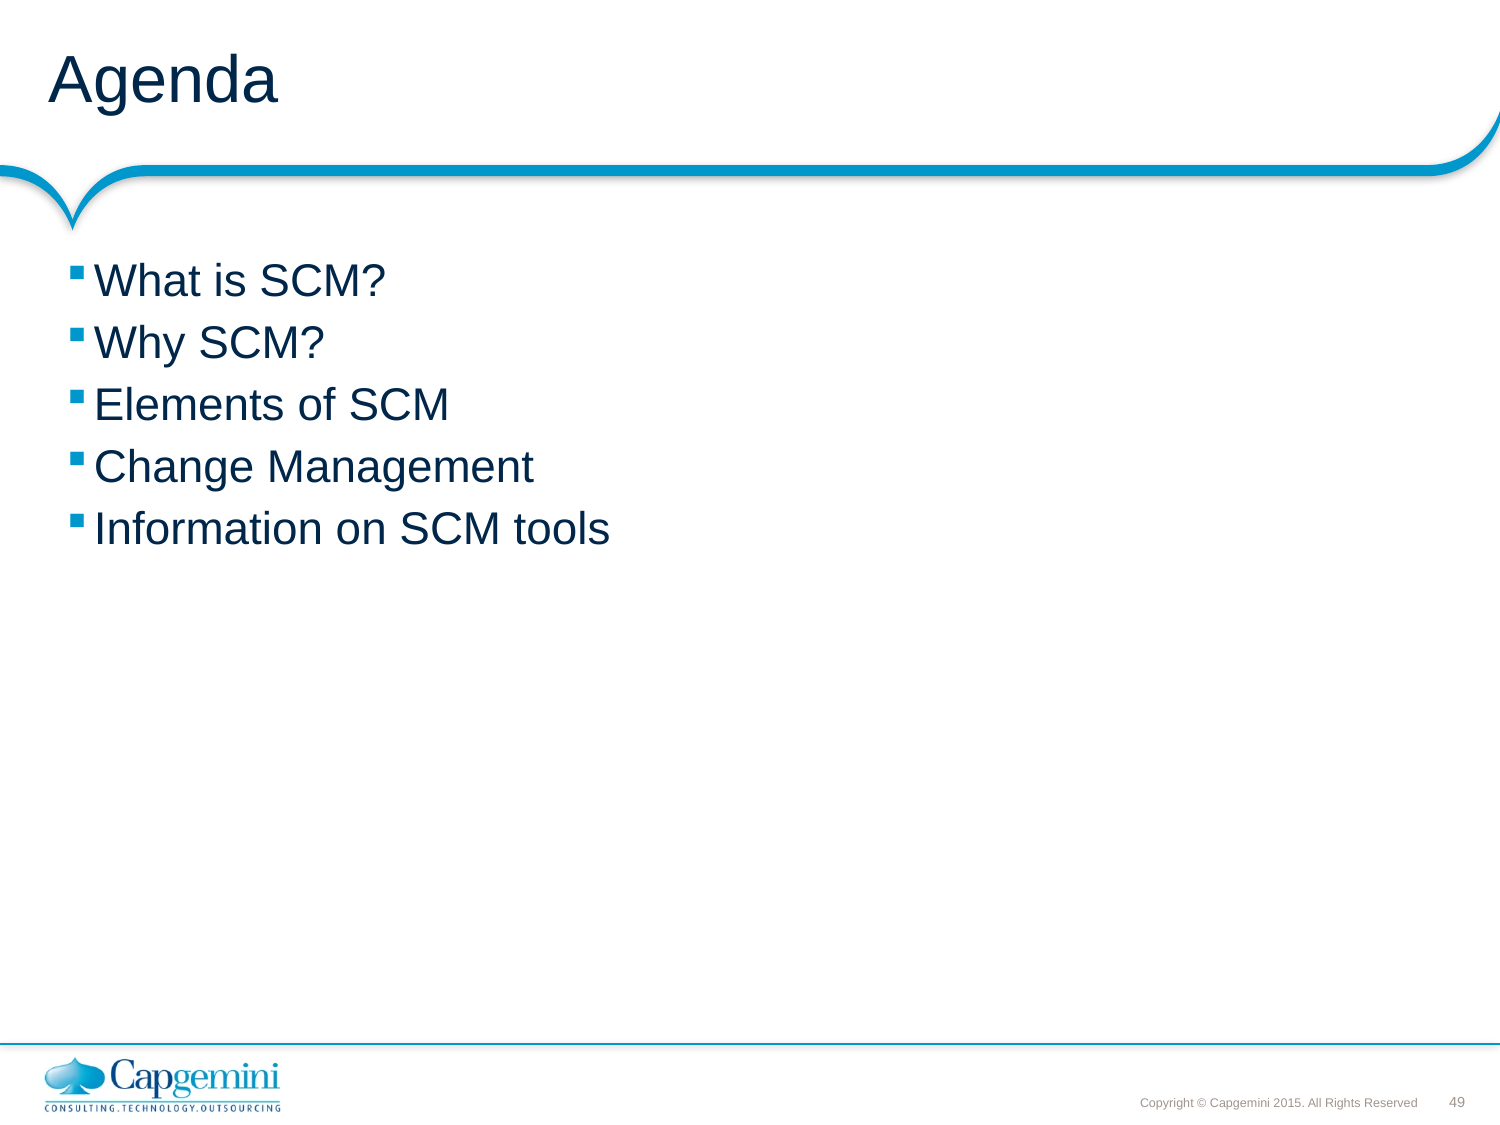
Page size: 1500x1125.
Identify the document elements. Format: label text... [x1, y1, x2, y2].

title Agenda [0, 0, 1500, 165]
picture [44, 1056, 281, 1113]
list What is SCM? Why SCM? Elements of SCM Change Management Information on SCM tools [48, 245, 1500, 1007]
